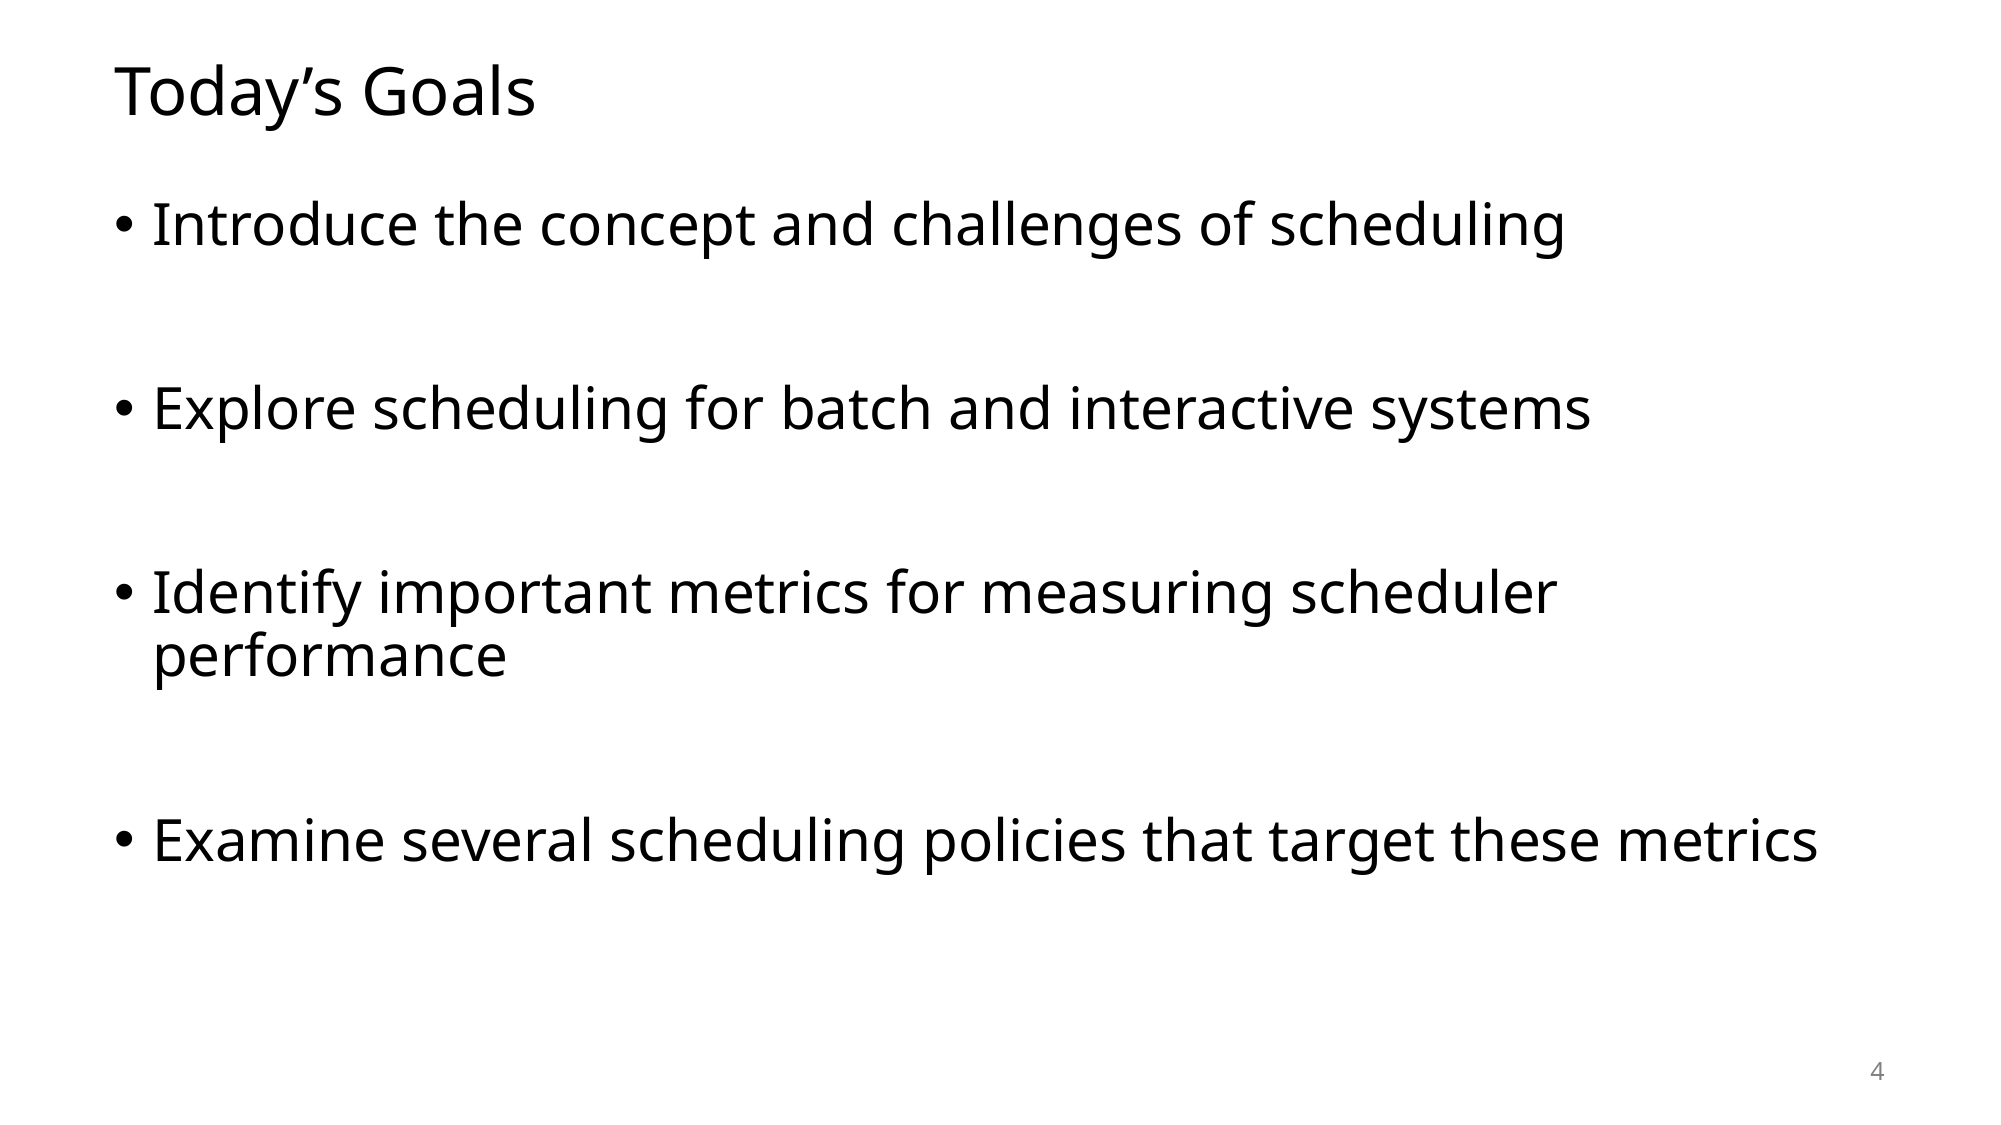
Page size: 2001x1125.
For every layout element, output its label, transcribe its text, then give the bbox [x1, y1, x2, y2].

list Introduce the concept and challenges of scheduling Explore scheduling for batch and interactive systems Identify important metrics for measuring scheduler performance Examine several scheduling policies that target these metrics [99, 187, 1900, 1013]
title Today’s Goals [99, 37, 1900, 150]
slide_number 4 [1749, 1042, 1900, 1103]
